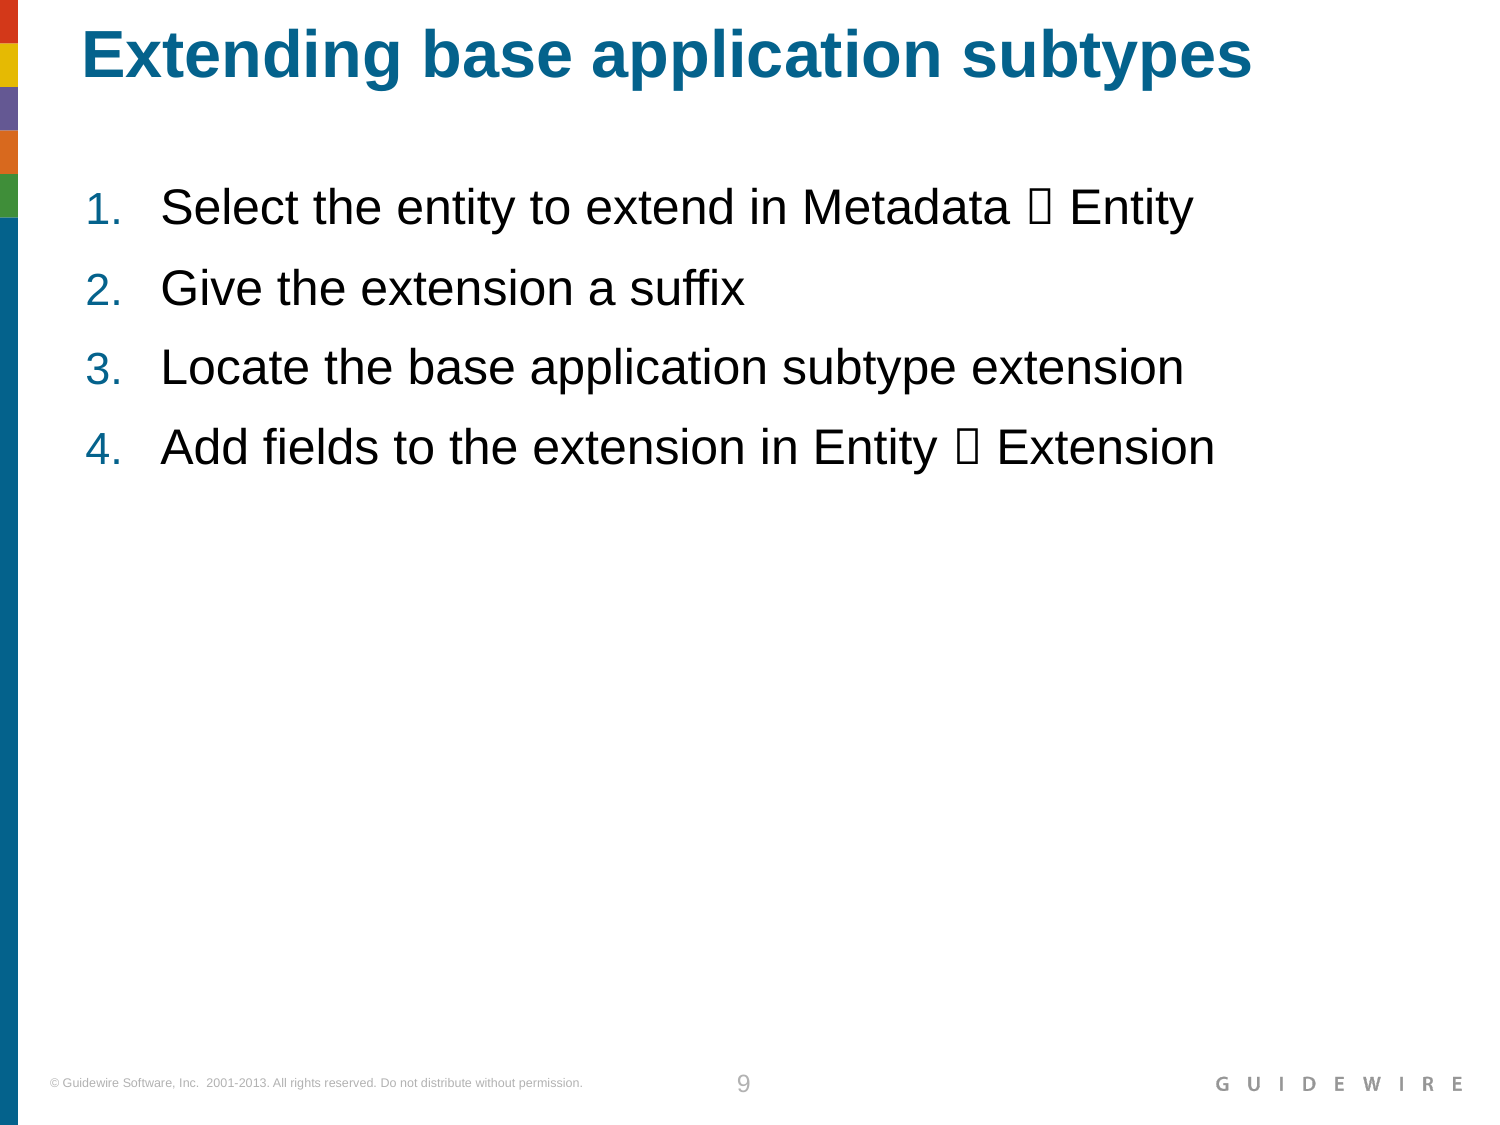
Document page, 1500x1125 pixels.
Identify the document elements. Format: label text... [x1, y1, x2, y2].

list Select the entity to extend in Metadata  Entity Give the extension a suffix Locate the base application subtype extension Add fields to the extension in Entity  Extension [85, 174, 1451, 575]
picture [1215, 1073, 1480, 1096]
title Extending base application subtypes [81, 19, 1446, 142]
